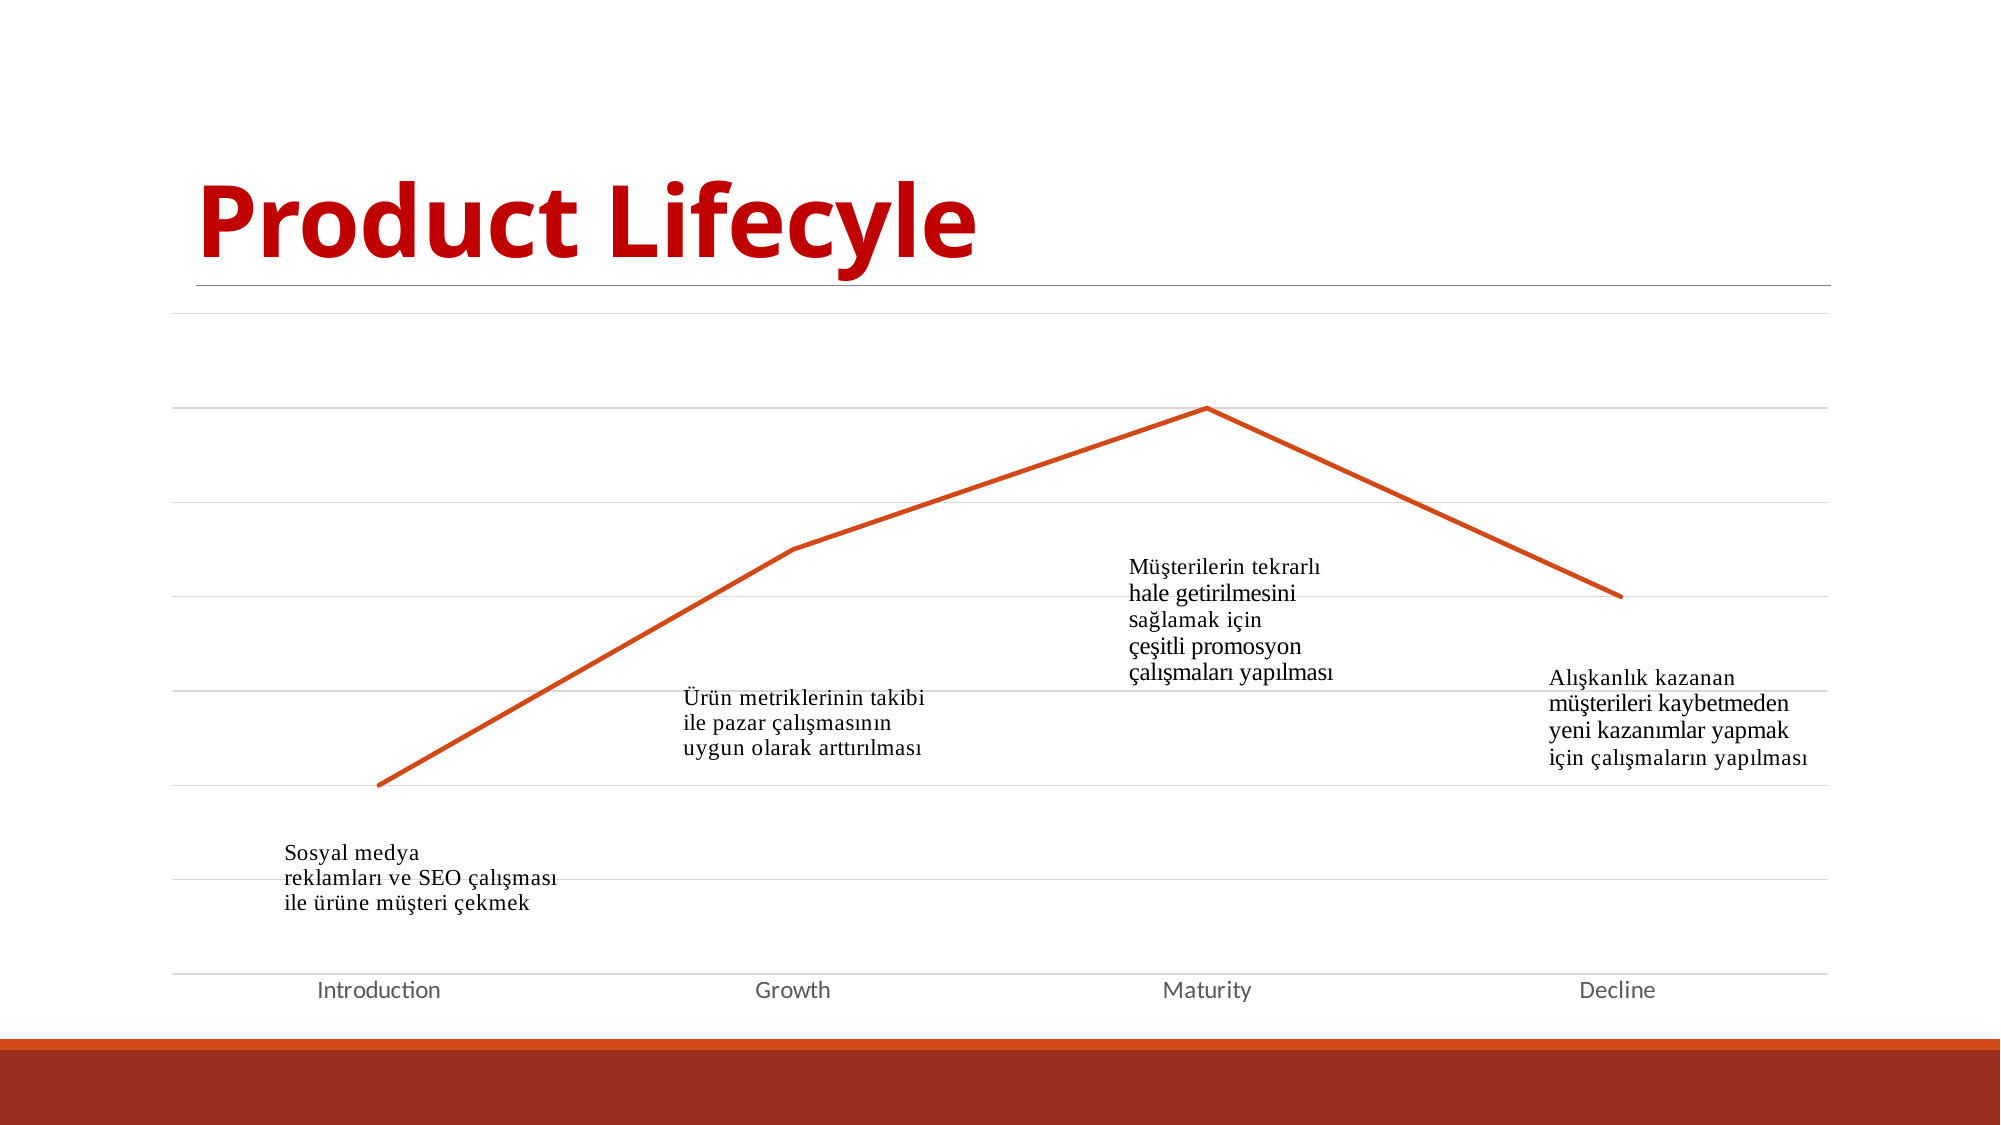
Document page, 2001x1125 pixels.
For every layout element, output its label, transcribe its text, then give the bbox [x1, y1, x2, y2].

chart [136, 298, 1863, 1020]
title Product Lifecyle [180, 47, 1830, 285]
